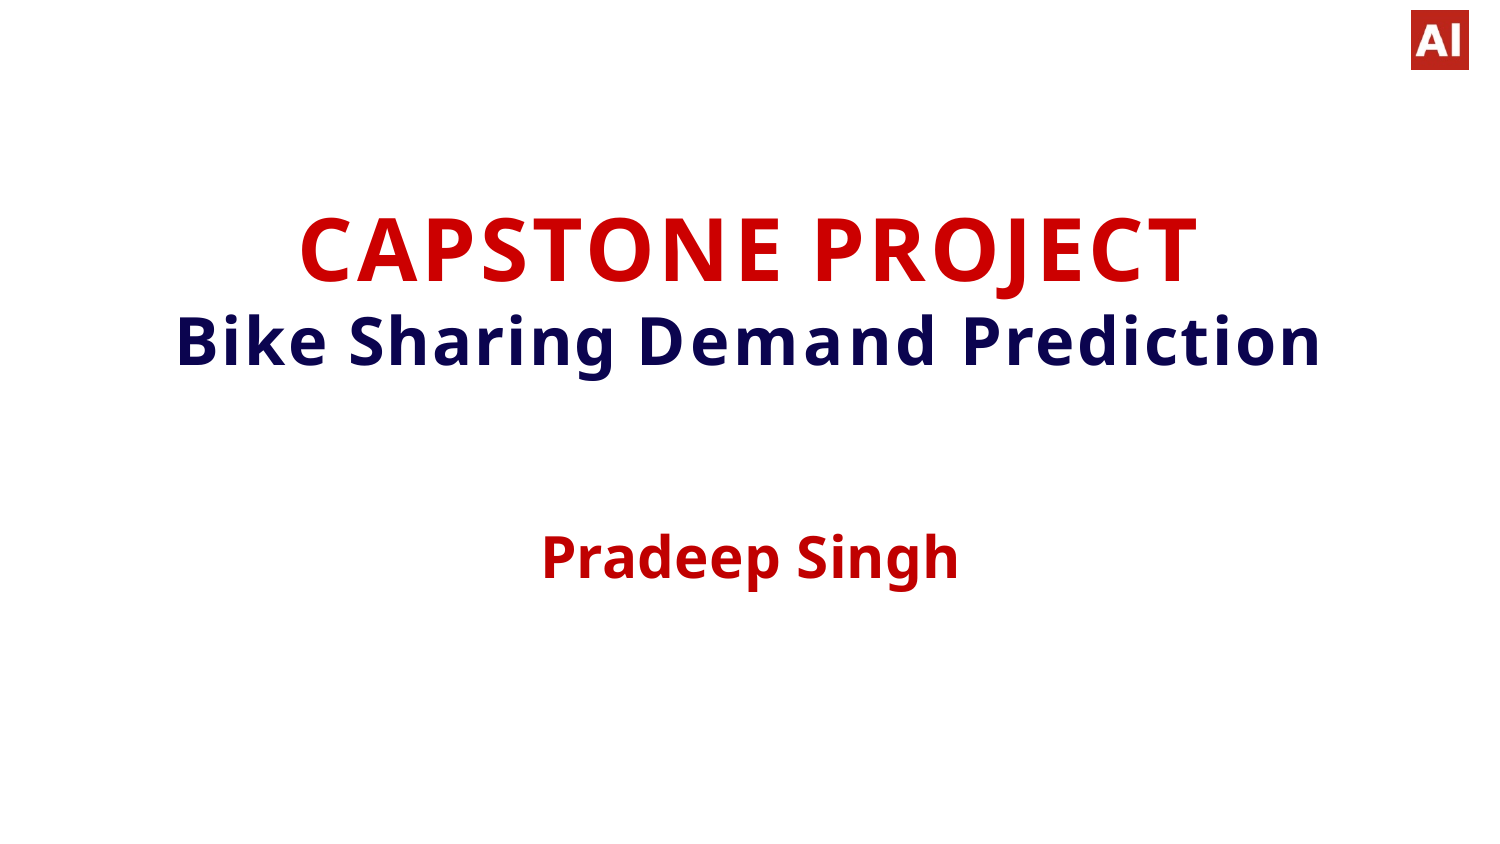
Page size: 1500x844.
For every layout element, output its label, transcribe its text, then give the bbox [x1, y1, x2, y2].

picture [1411, 10, 1469, 70]
title CAPSTONE PROJECT Bike Sharing Demand Prediction [95, 191, 1392, 380]
text_box Pradeep Singh [438, 518, 1062, 591]
